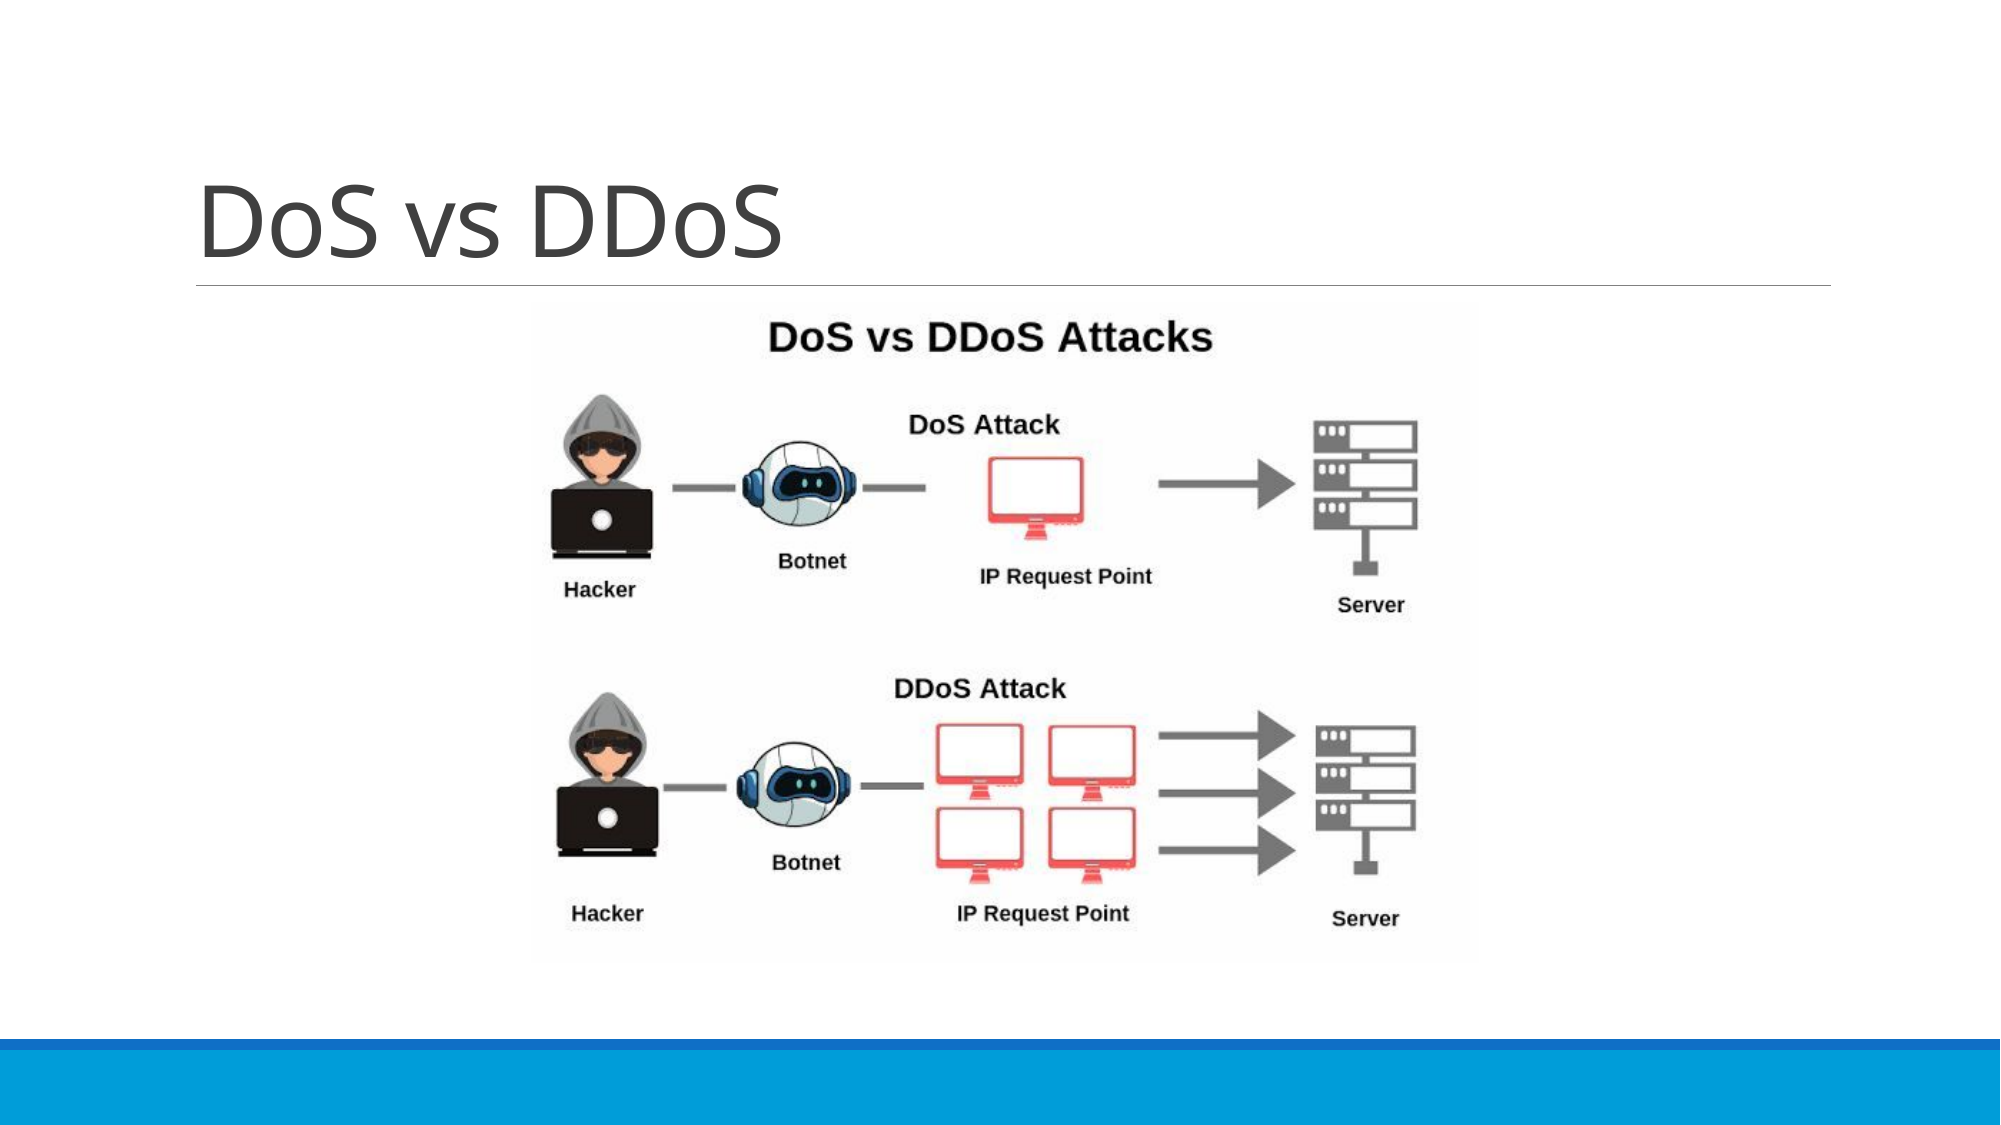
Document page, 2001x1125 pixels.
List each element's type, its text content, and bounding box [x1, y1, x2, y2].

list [530, 302, 1479, 964]
title DoS vs DDoS [180, 47, 1830, 285]
